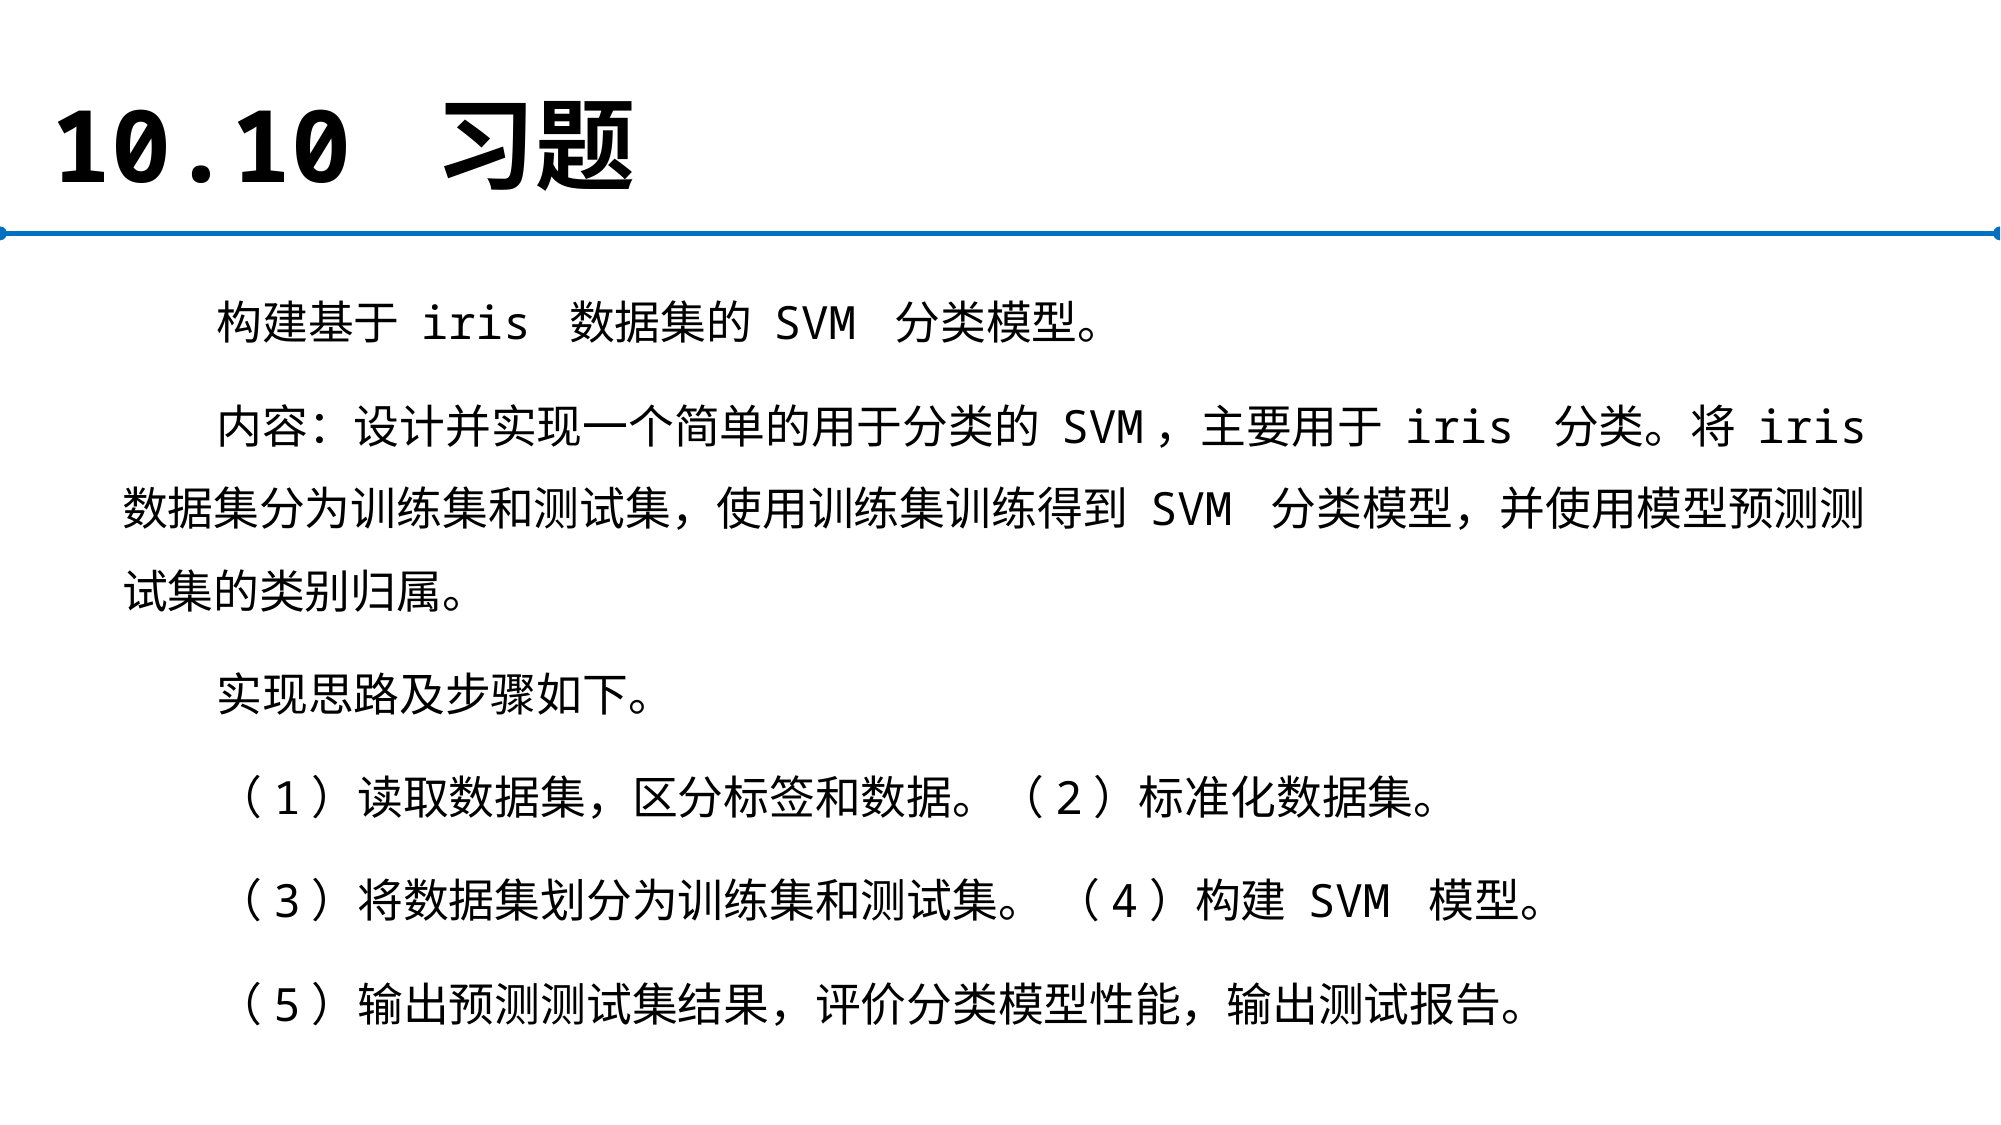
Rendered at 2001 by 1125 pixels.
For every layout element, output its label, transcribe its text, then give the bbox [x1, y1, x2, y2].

list 构建基于 iris 数据集的 SVM 分类模型。 内容：设计并实现一个简单的用于分类的 SVM，主要用于 iris 分类。将 iris 数据集分为训练集和测试集，使用训练集训练得到 SVM 分类模型，并使用模型预测测试集的类别归属。 实现思路及步骤如下。 （1）读取数据集，区分标签和数据。（2）标准化数据集。 （3）将数据集划分为训练集和测试集。 （4）构建 SVM 模型。 （5）输出预测测试集结果，评价分类模型性能，输出测试报告。 [69, 259, 1920, 1084]
title 10.10 习题 [36, 41, 1863, 260]
